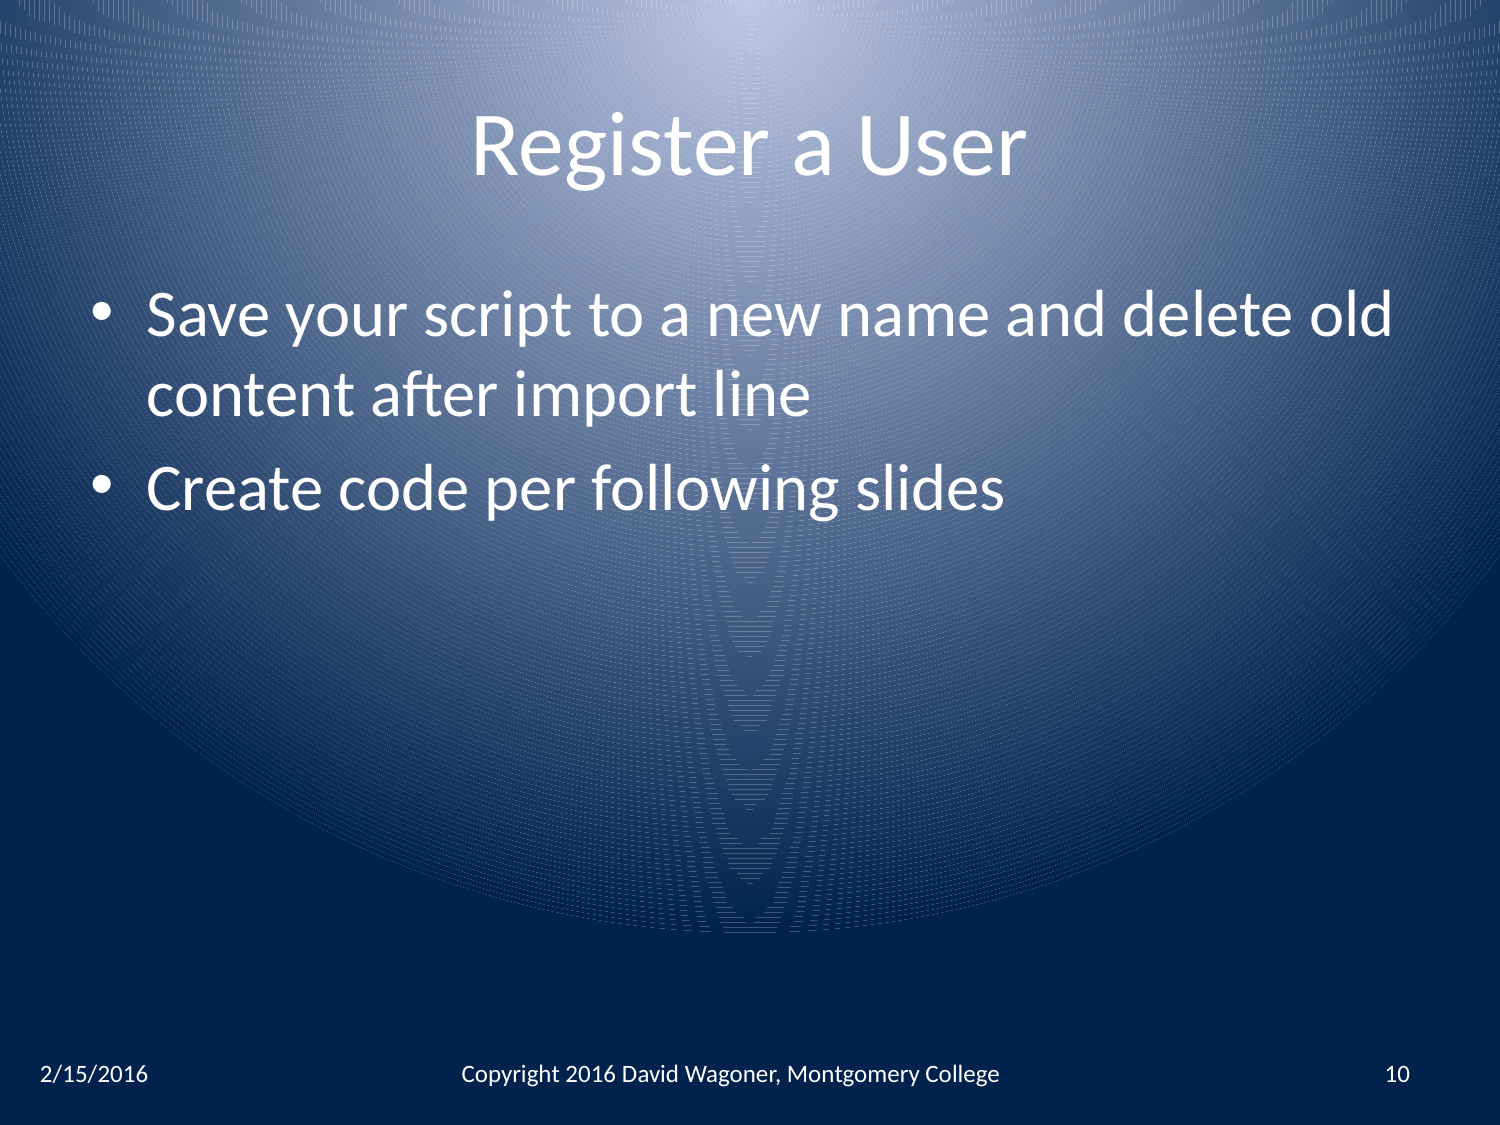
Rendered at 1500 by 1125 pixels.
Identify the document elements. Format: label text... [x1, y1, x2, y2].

footer Copyright 2016 David Wagoner, Montgomery College [300, 1042, 1163, 1103]
title Register a User [75, 45, 1425, 233]
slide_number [24, 1042, 250, 1103]
list Save your script to a new name and delete old content after import line Create code per following slides [75, 262, 1425, 1005]
slide_number 10 [1337, 1042, 1425, 1103]
